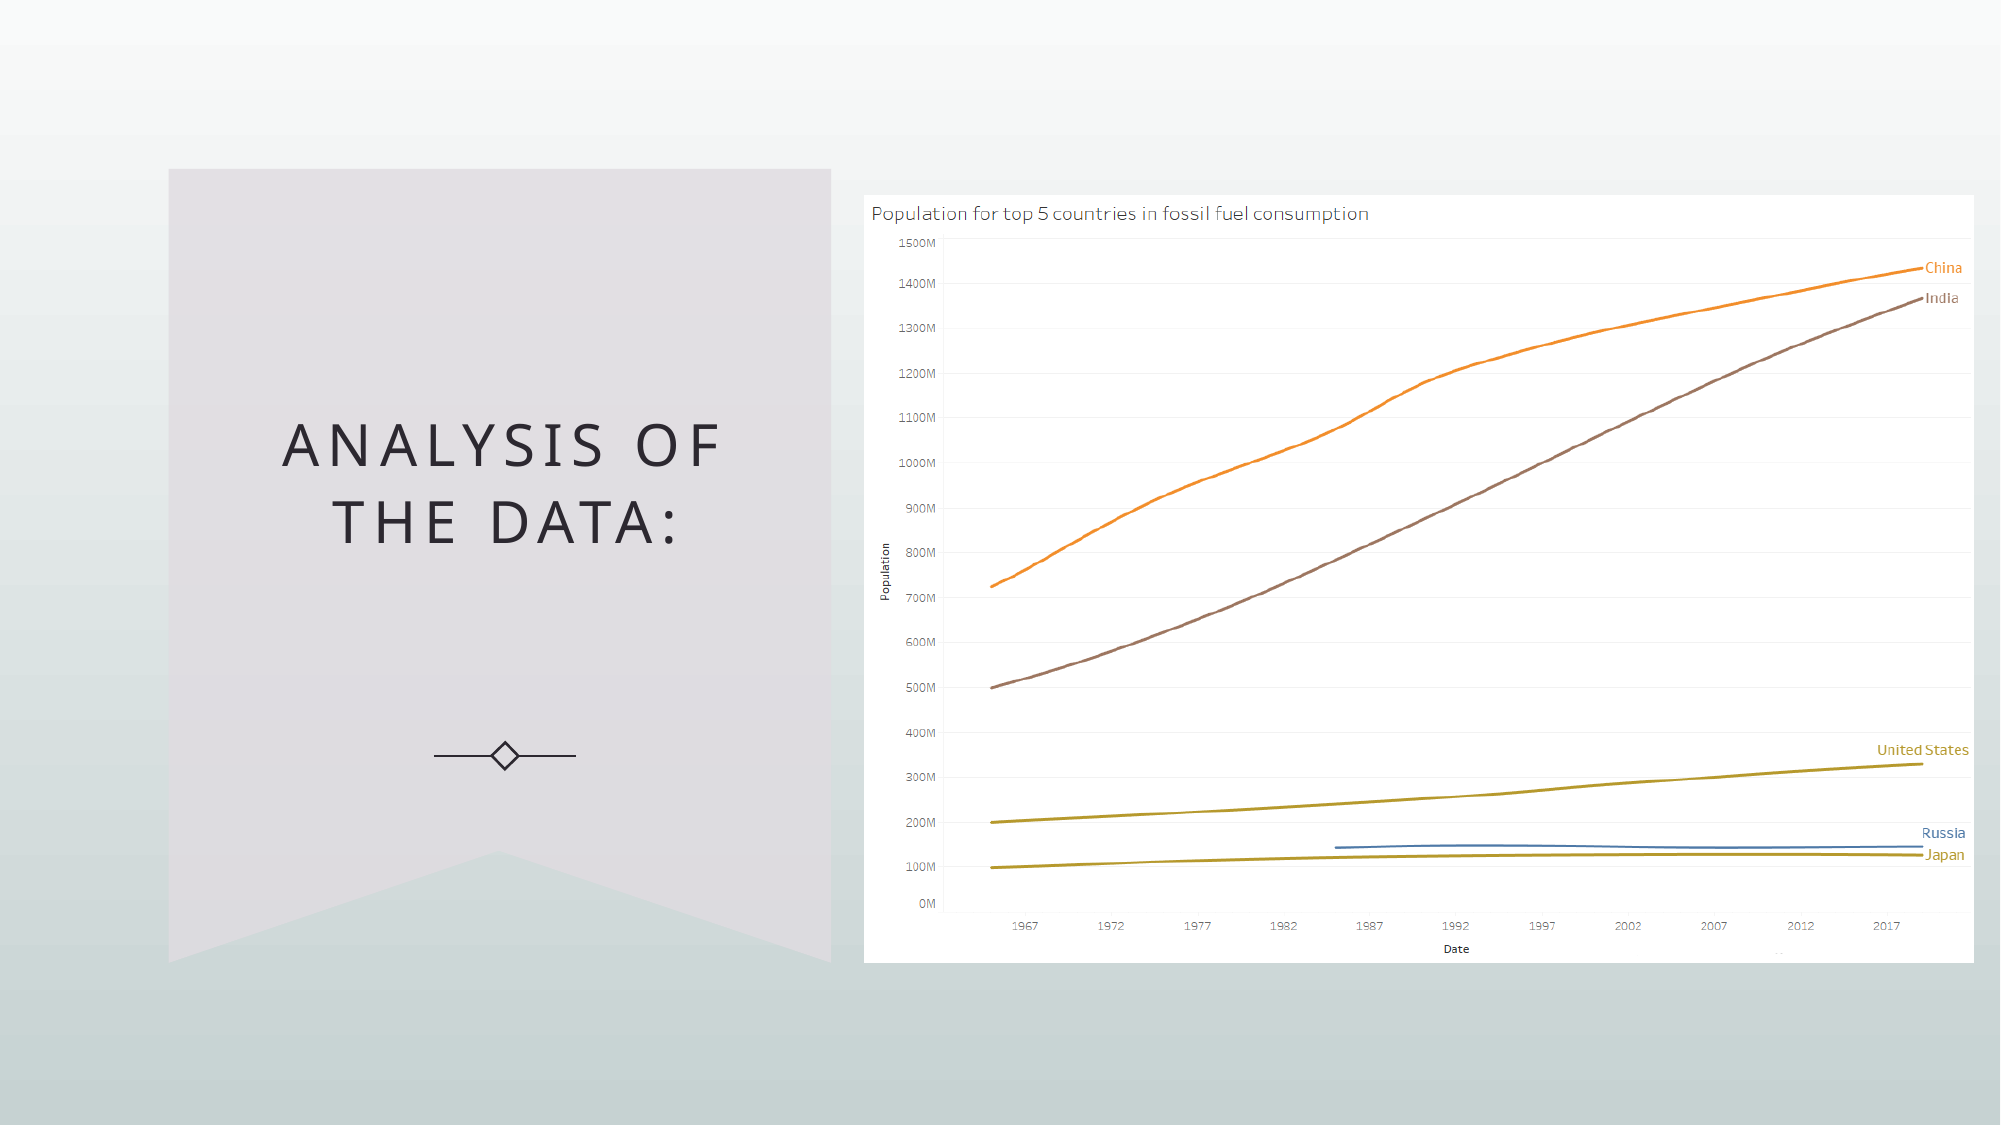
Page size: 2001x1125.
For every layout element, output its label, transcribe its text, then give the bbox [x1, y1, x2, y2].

title Analysis of the data: [235, 229, 775, 563]
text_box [433, 746, 577, 766]
text_box [0, 0, 2000, 1125]
picture [864, 195, 1974, 963]
text_box [167, 167, 833, 965]
